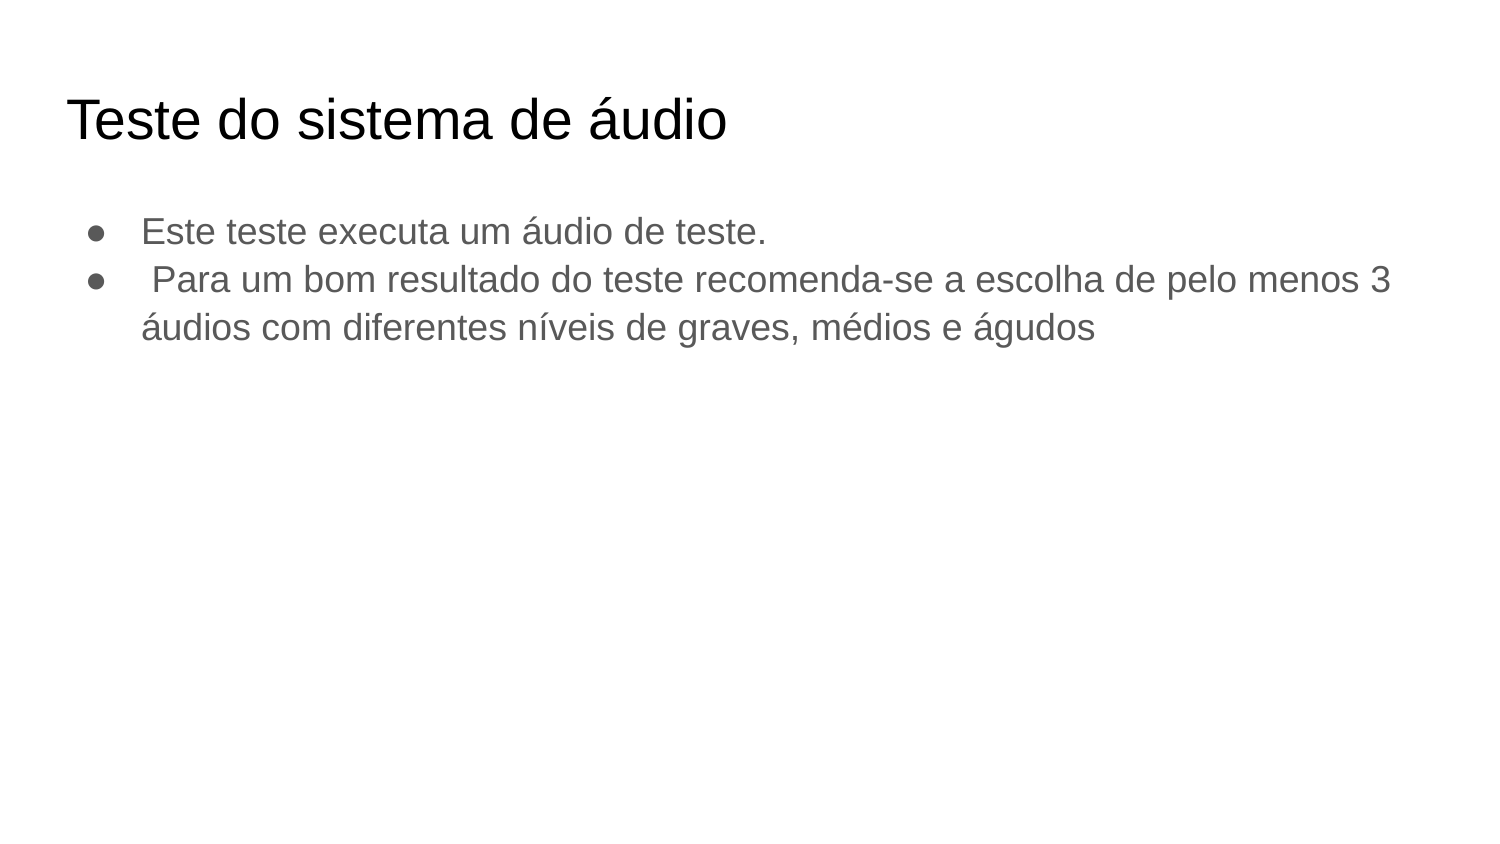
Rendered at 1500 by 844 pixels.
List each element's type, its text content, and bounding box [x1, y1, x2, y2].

list Este teste executa um áudio de teste. Para um bom resultado do teste recomenda-se a escolha de pelo menos 3 áudios com diferentes níveis de graves, médios e águdos [51, 189, 1449, 750]
title Teste do sistema de áudio [51, 72, 1449, 167]
